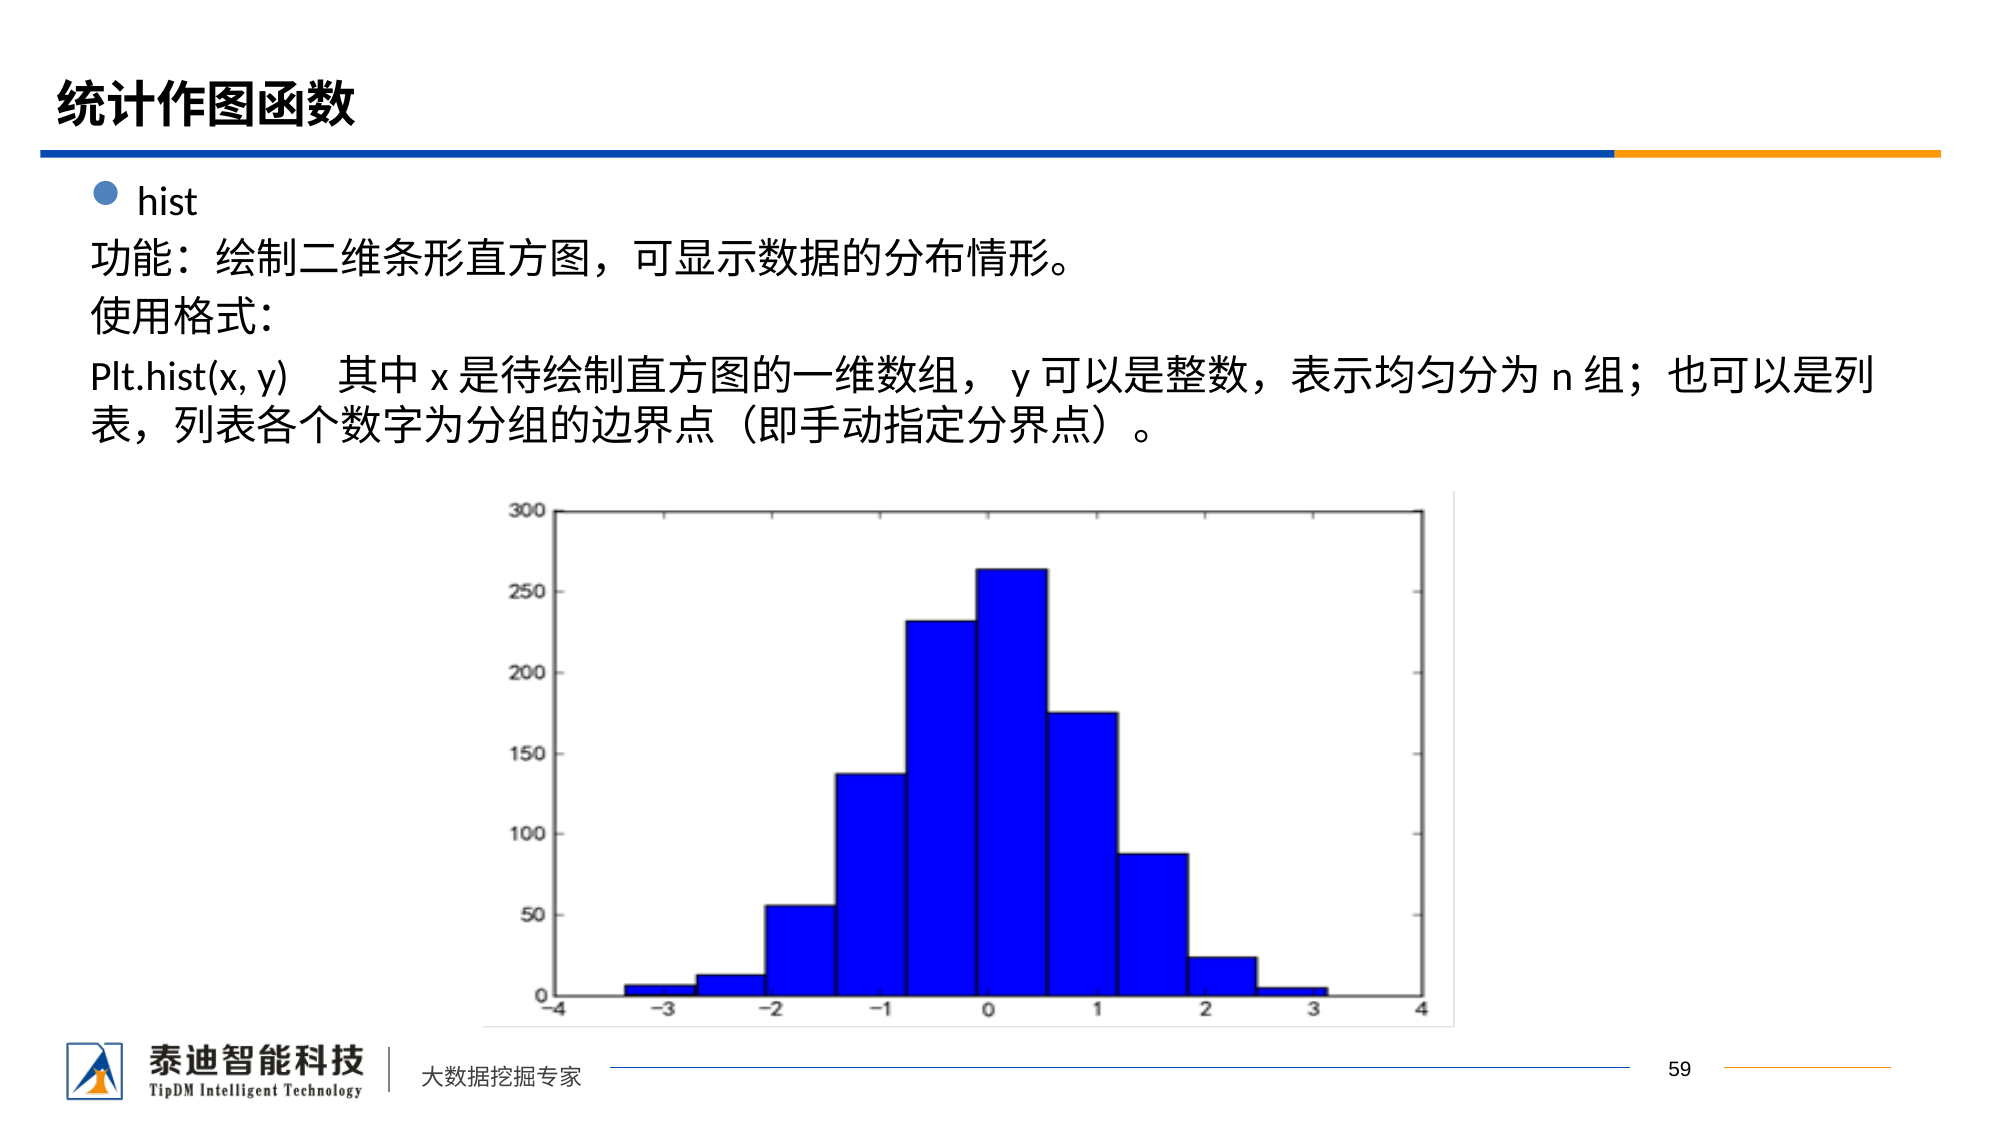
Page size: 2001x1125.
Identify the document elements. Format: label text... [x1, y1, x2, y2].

picture [62, 1028, 368, 1107]
title 统计作图函数 [41, 58, 1843, 146]
picture [483, 491, 1457, 1029]
list hist 功能：绘制二维条形直方图，可显示数据的分布情形。 使用格式： Plt.hist(x, y) 其中x是待绘制直方图的一维数组，y可以是整数，表示均匀分为n组；也可以是列表，列表各个数字为分组的边界点（即手动指定分界点）。 [74, 165, 1898, 819]
